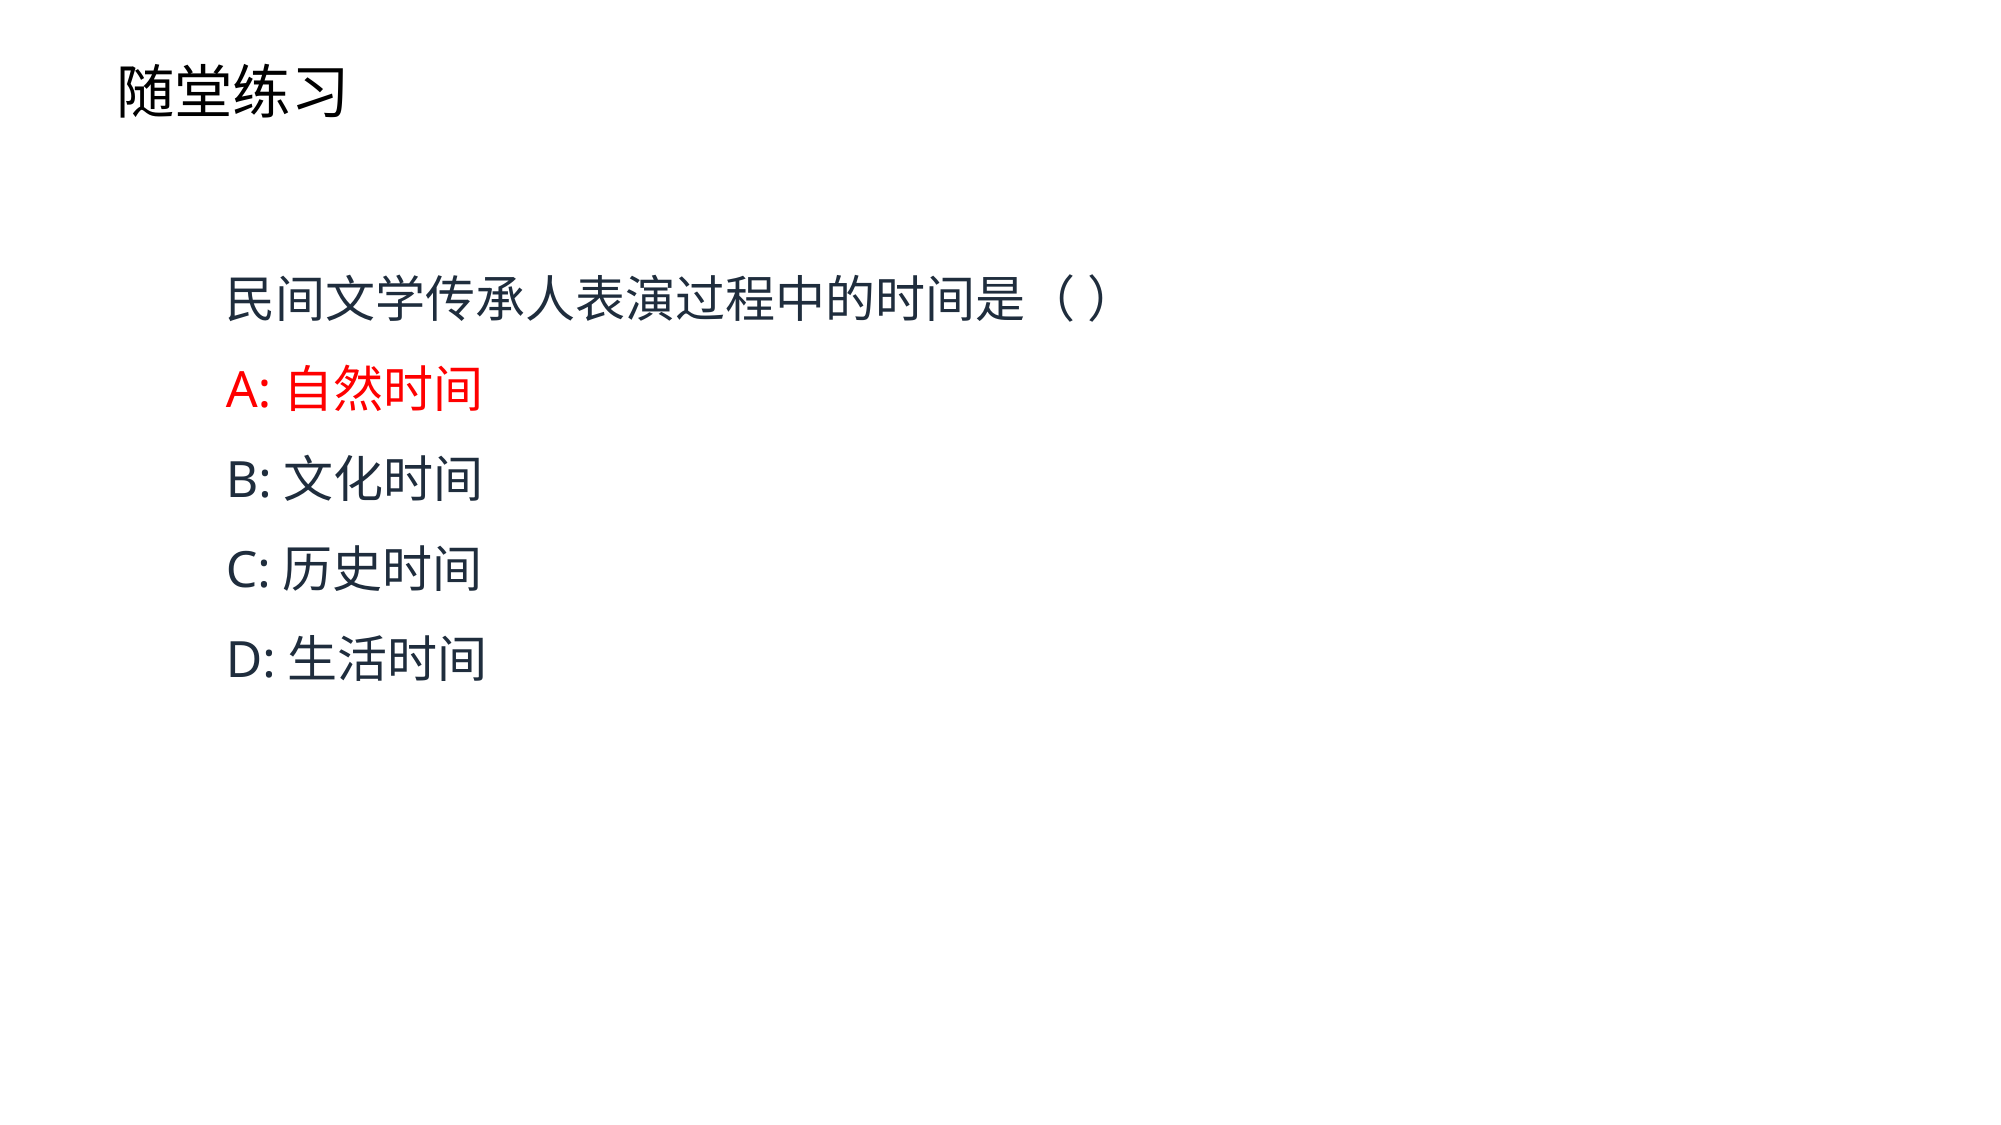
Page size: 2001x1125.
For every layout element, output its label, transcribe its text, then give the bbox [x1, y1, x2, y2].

text_box 民间文学传承人表演过程中的时间是（ ） A:自然时间 B:​文化时间 C:历史时间 D:生活时间 [211, 230, 1531, 696]
text_box 随堂练习 [101, 48, 367, 133]
